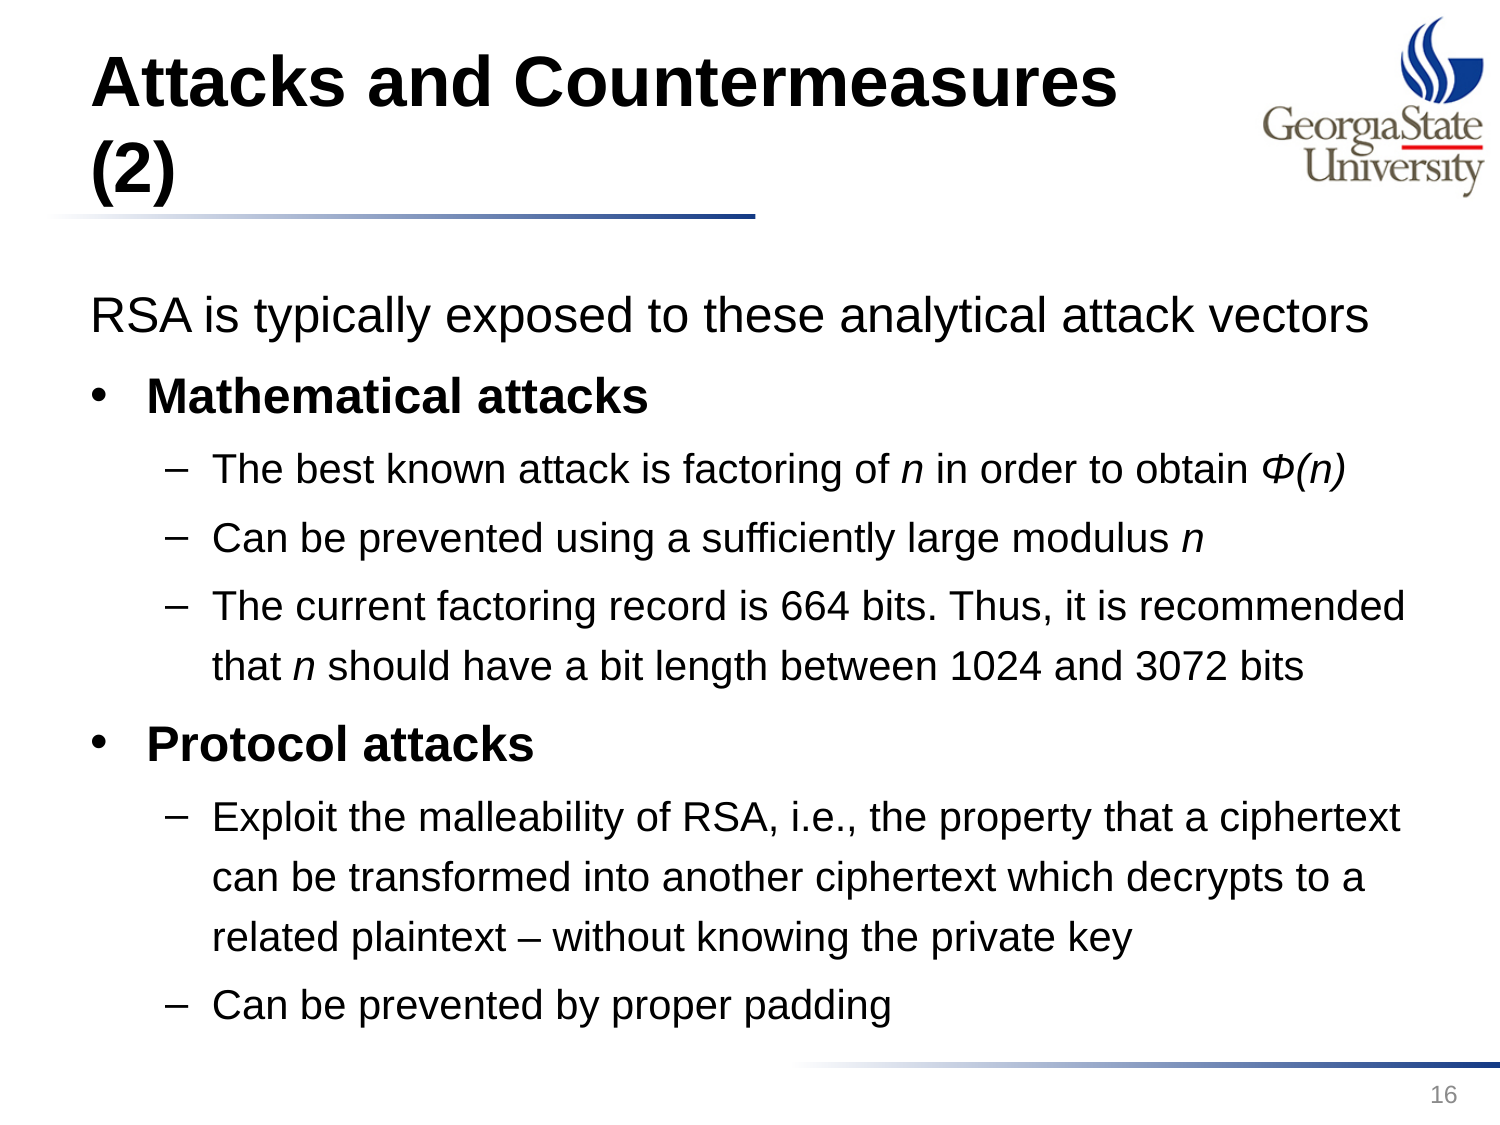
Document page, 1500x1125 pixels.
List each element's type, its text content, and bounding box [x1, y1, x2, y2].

title Attacks and Countermeasures (2) [75, 27, 1234, 215]
list RSA is typically exposed to these analytical attack vectors Mathematical attacks The best known attack is factoring of n in order to obtain Φ(n) Can be prevented using a sufficiently large modulus n The current factoring record is 664 bits. Thus, it is recommended that n should have a bit length between 1024 and 3072 bits Protocol attacks Exploit the malleability of RSA, i.e., the property that a ciphertext can be transformed into another ciphertext which decrypts to a related plaintext – without knowing the private key Can be prevented by proper padding [75, 262, 1425, 1064]
picture [1247, 0, 1500, 216]
slide_number 16 [1123, 1064, 1474, 1124]
